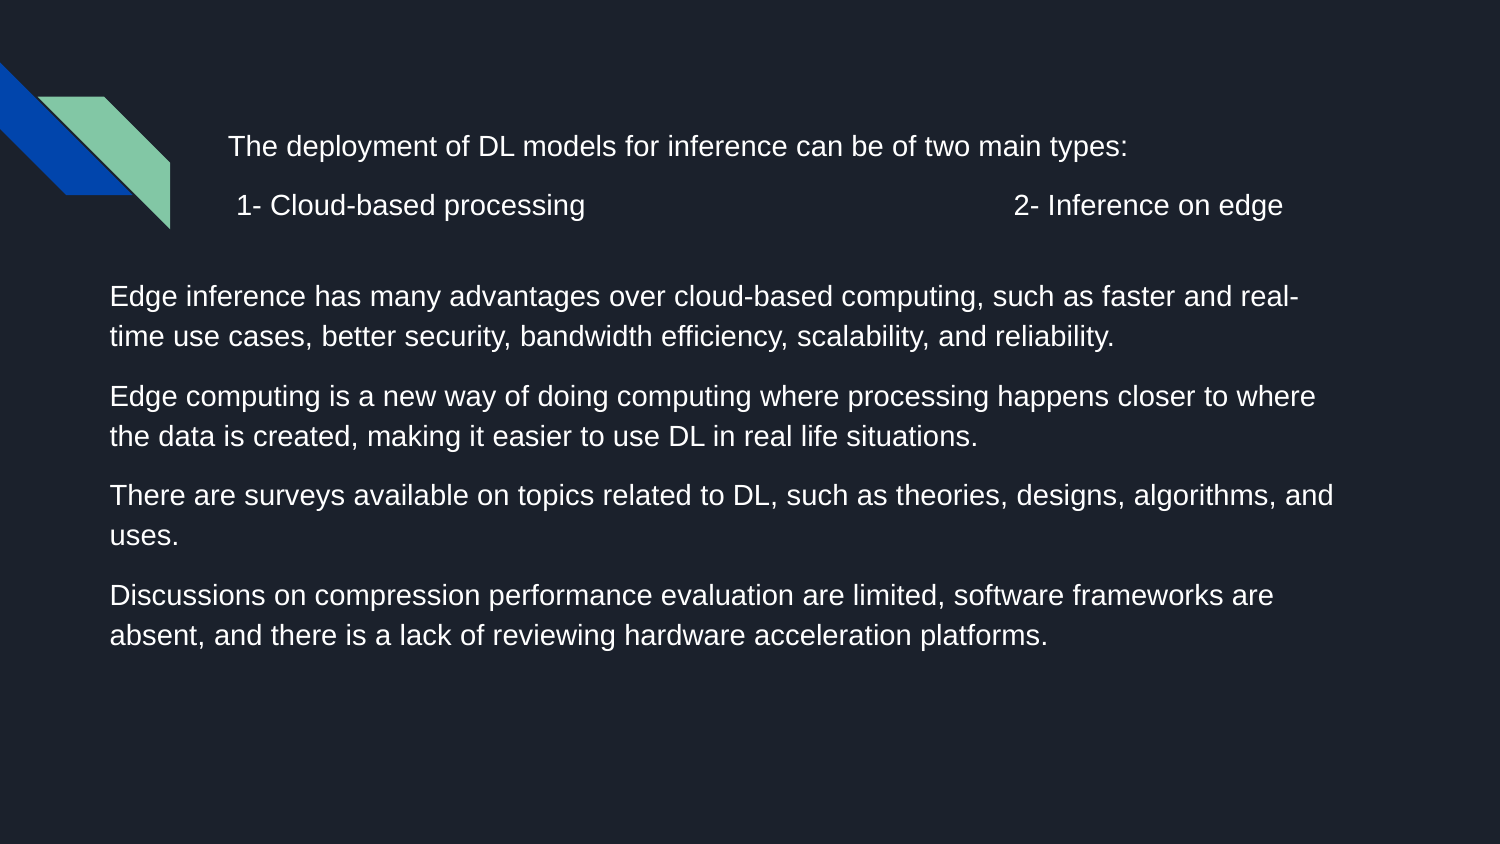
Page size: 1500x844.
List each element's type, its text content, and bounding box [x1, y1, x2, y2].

list Edge inference has many advantages over cloud-based computing, such as faster and real-time use cases, better security, bandwidth efficiency, scalability, and reliability. Edge computing is a new way of doing computing where processing happens closer to where the data is created, making it easier to use DL in real life situations. There are surveys available on topics related to DL, such as theories, designs, algorithms, and uses. Discussions on compression performance evaluation are limited, software frameworks are absent, and there is a lack of reviewing hardware acceleration platforms. [94, 257, 1368, 795]
title The deployment of DL models for inference can be of two main types: 1- Cloud-based processing 2- Inference on edge [212, 107, 1368, 257]
